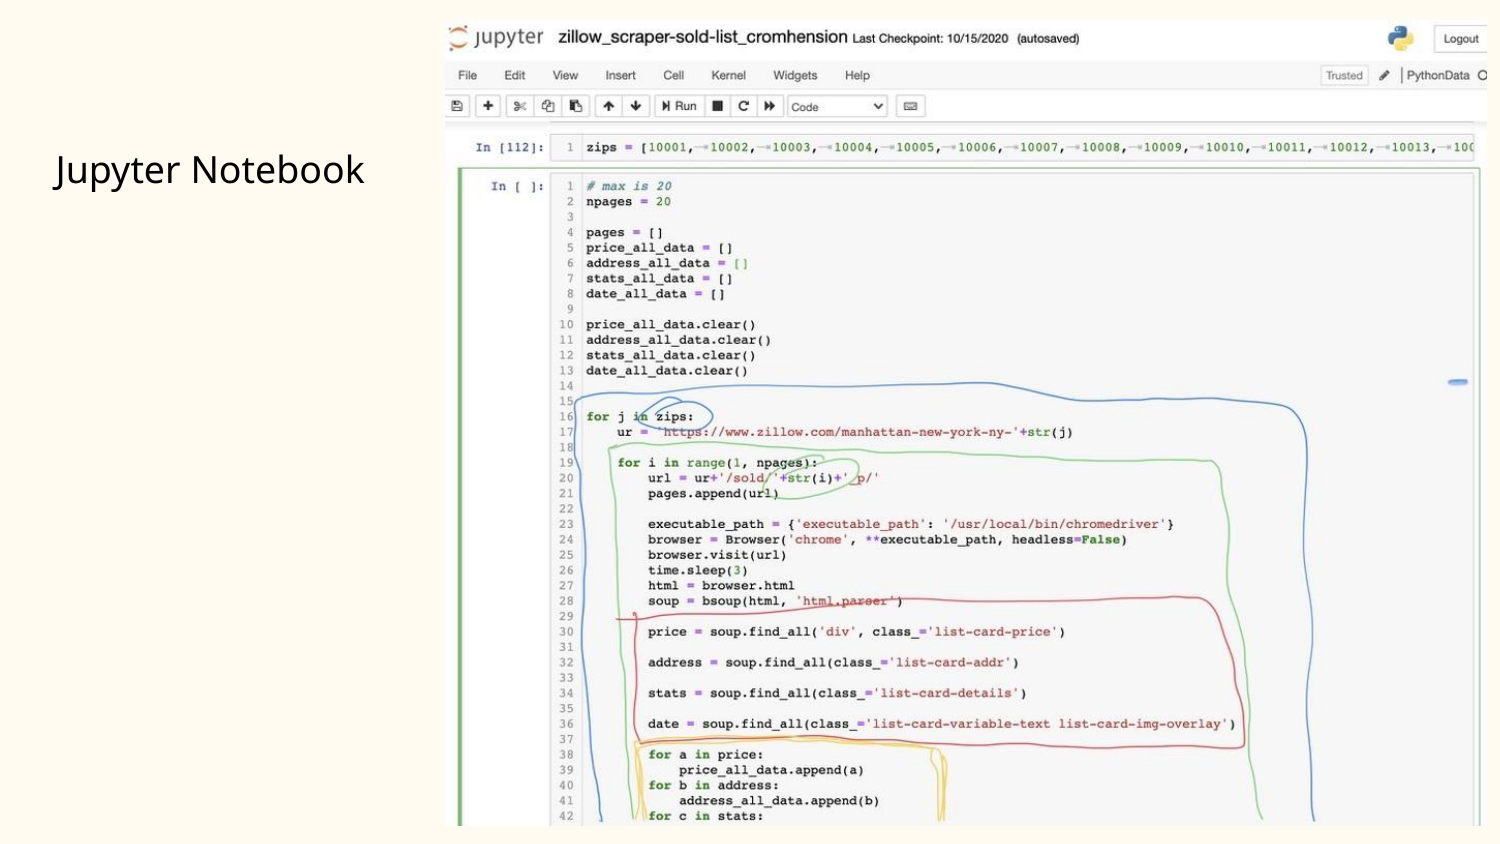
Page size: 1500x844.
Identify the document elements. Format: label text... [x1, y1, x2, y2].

list Jupyter Notebook [40, 74, 387, 308]
picture [444, 20, 1487, 826]
